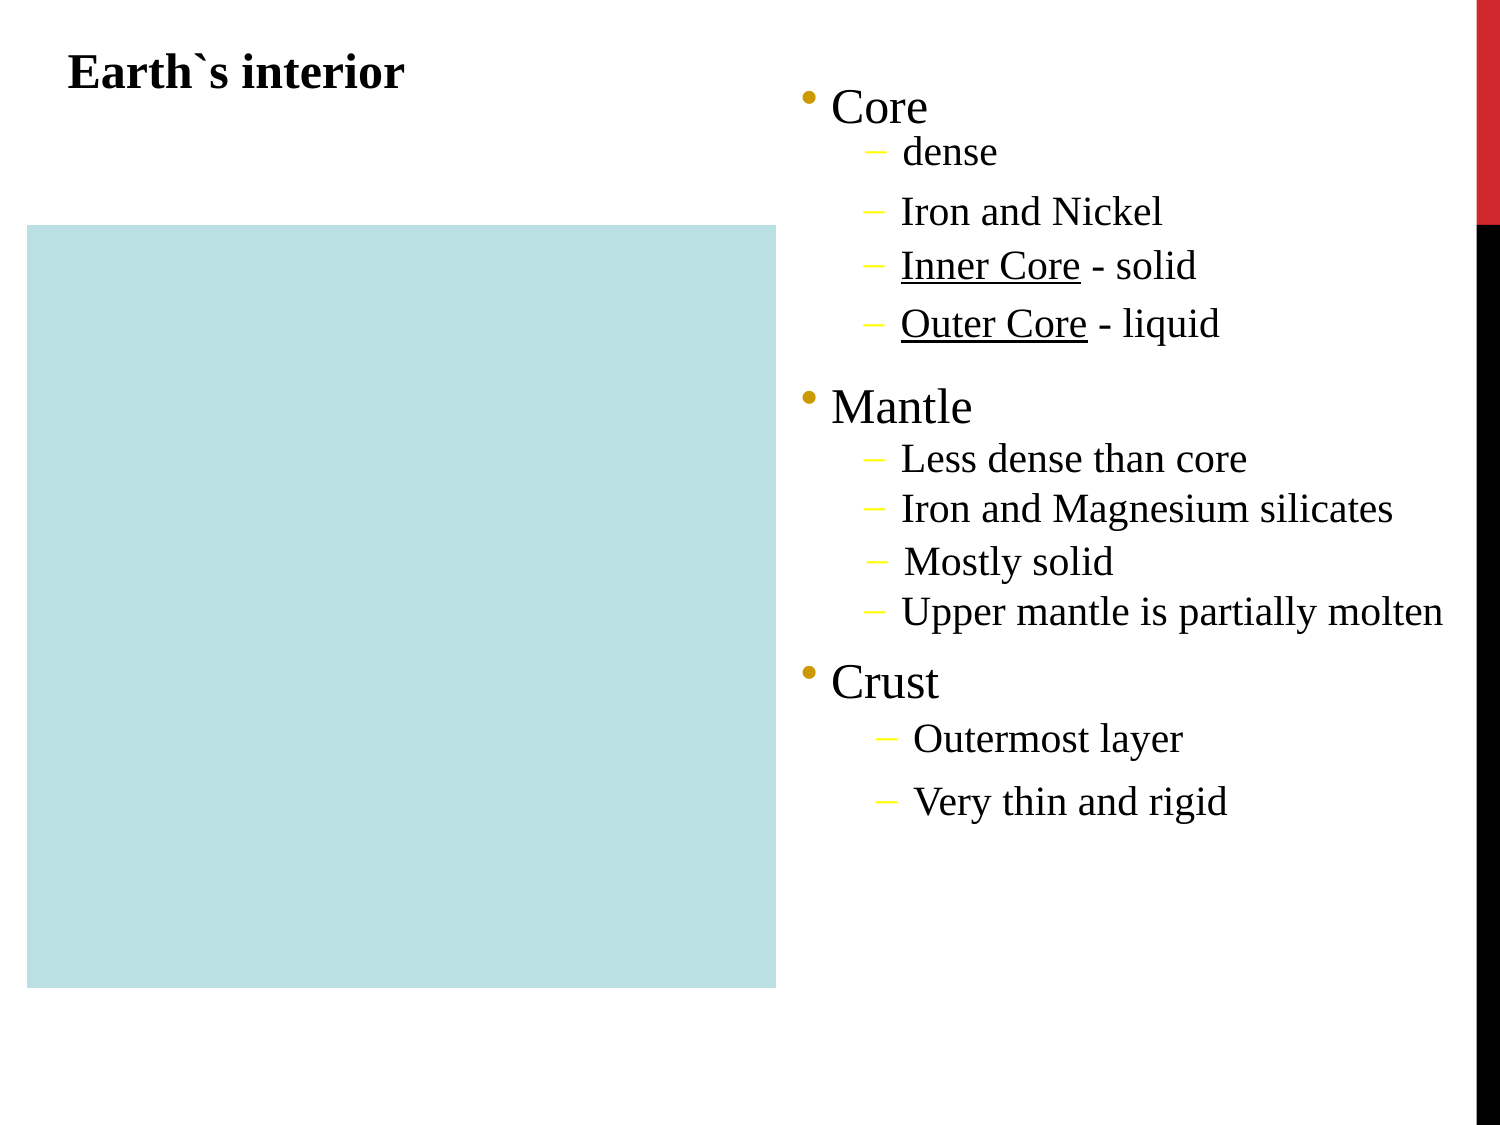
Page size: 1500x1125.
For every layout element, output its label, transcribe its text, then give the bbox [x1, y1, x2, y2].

text_box Less dense than core [849, 423, 1264, 473]
text_box Earth`s interior [53, 30, 1069, 106]
text_box Outer Core - liquid [848, 288, 1236, 354]
text_box Mantle [786, 366, 989, 442]
text_box dense [850, 116, 1013, 176]
text_box Iron and Magnesium silicates [849, 473, 1410, 539]
text_box Inner Core - solid [848, 230, 1212, 288]
text_box Core [786, 106, 944, 142]
text_box Very thin and rigid [861, 765, 1244, 831]
text_box Iron and Nickel [848, 176, 1179, 230]
text_box Crust [786, 641, 955, 717]
text_box Upper mantle is partially molten [849, 576, 1460, 641]
text_box Mostly solid [852, 526, 1129, 576]
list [26, 224, 778, 988]
text_box Outermost layer [861, 703, 1199, 765]
